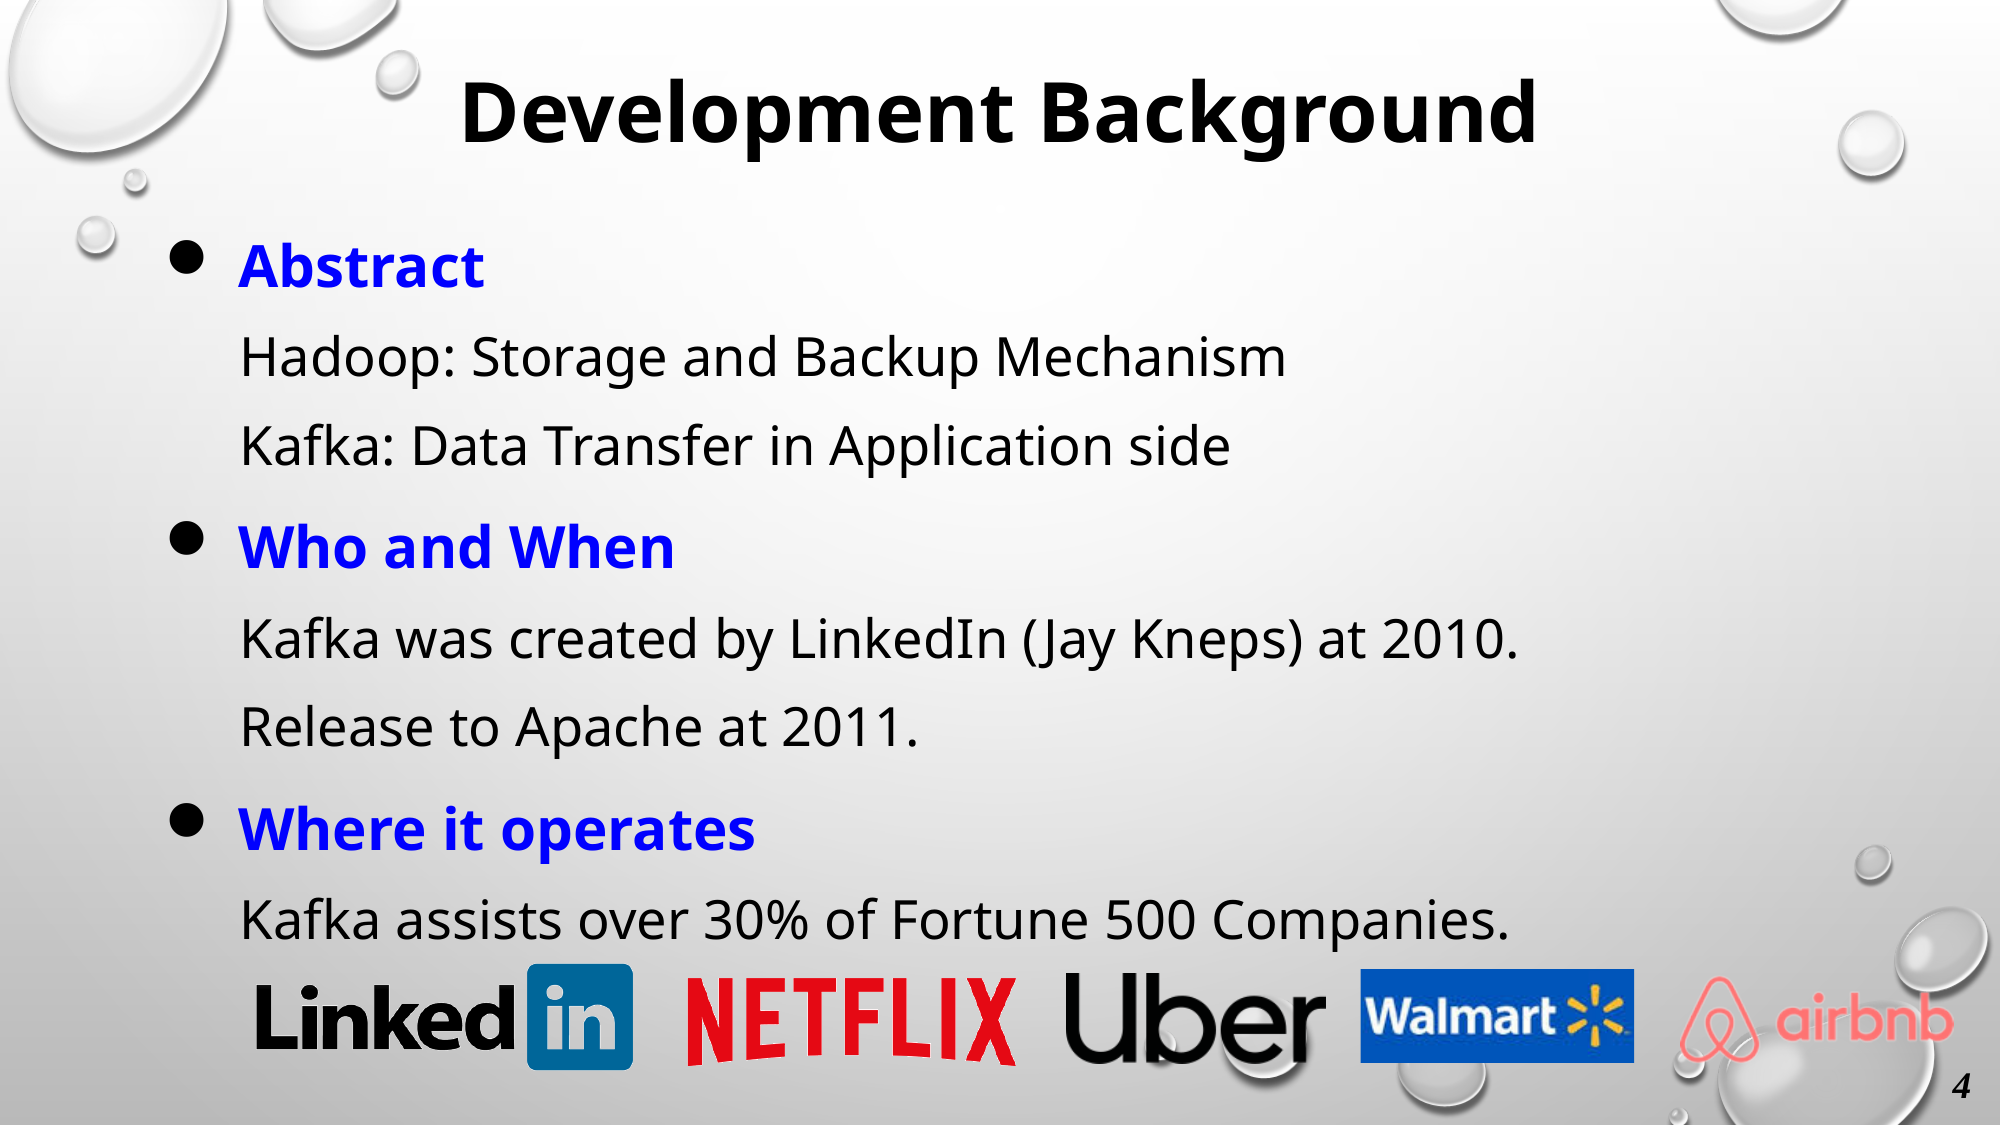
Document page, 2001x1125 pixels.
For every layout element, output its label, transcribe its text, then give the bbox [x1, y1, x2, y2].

title Development Background [149, 60, 1851, 170]
list Abstract Hadoop: Storage and Backup Mechanism Kafka: Data Transfer in Application side Who and When Kafka was created by LinkedIn (Jay Kneps) at 2010. Release to Apache at 2011. Where it operates Kafka assists over 30% of Fortune 500 Companies. [149, 207, 1850, 1024]
slide_number 4 [1861, 1053, 1987, 1113]
picture [0, 0, 2000, 1125]
